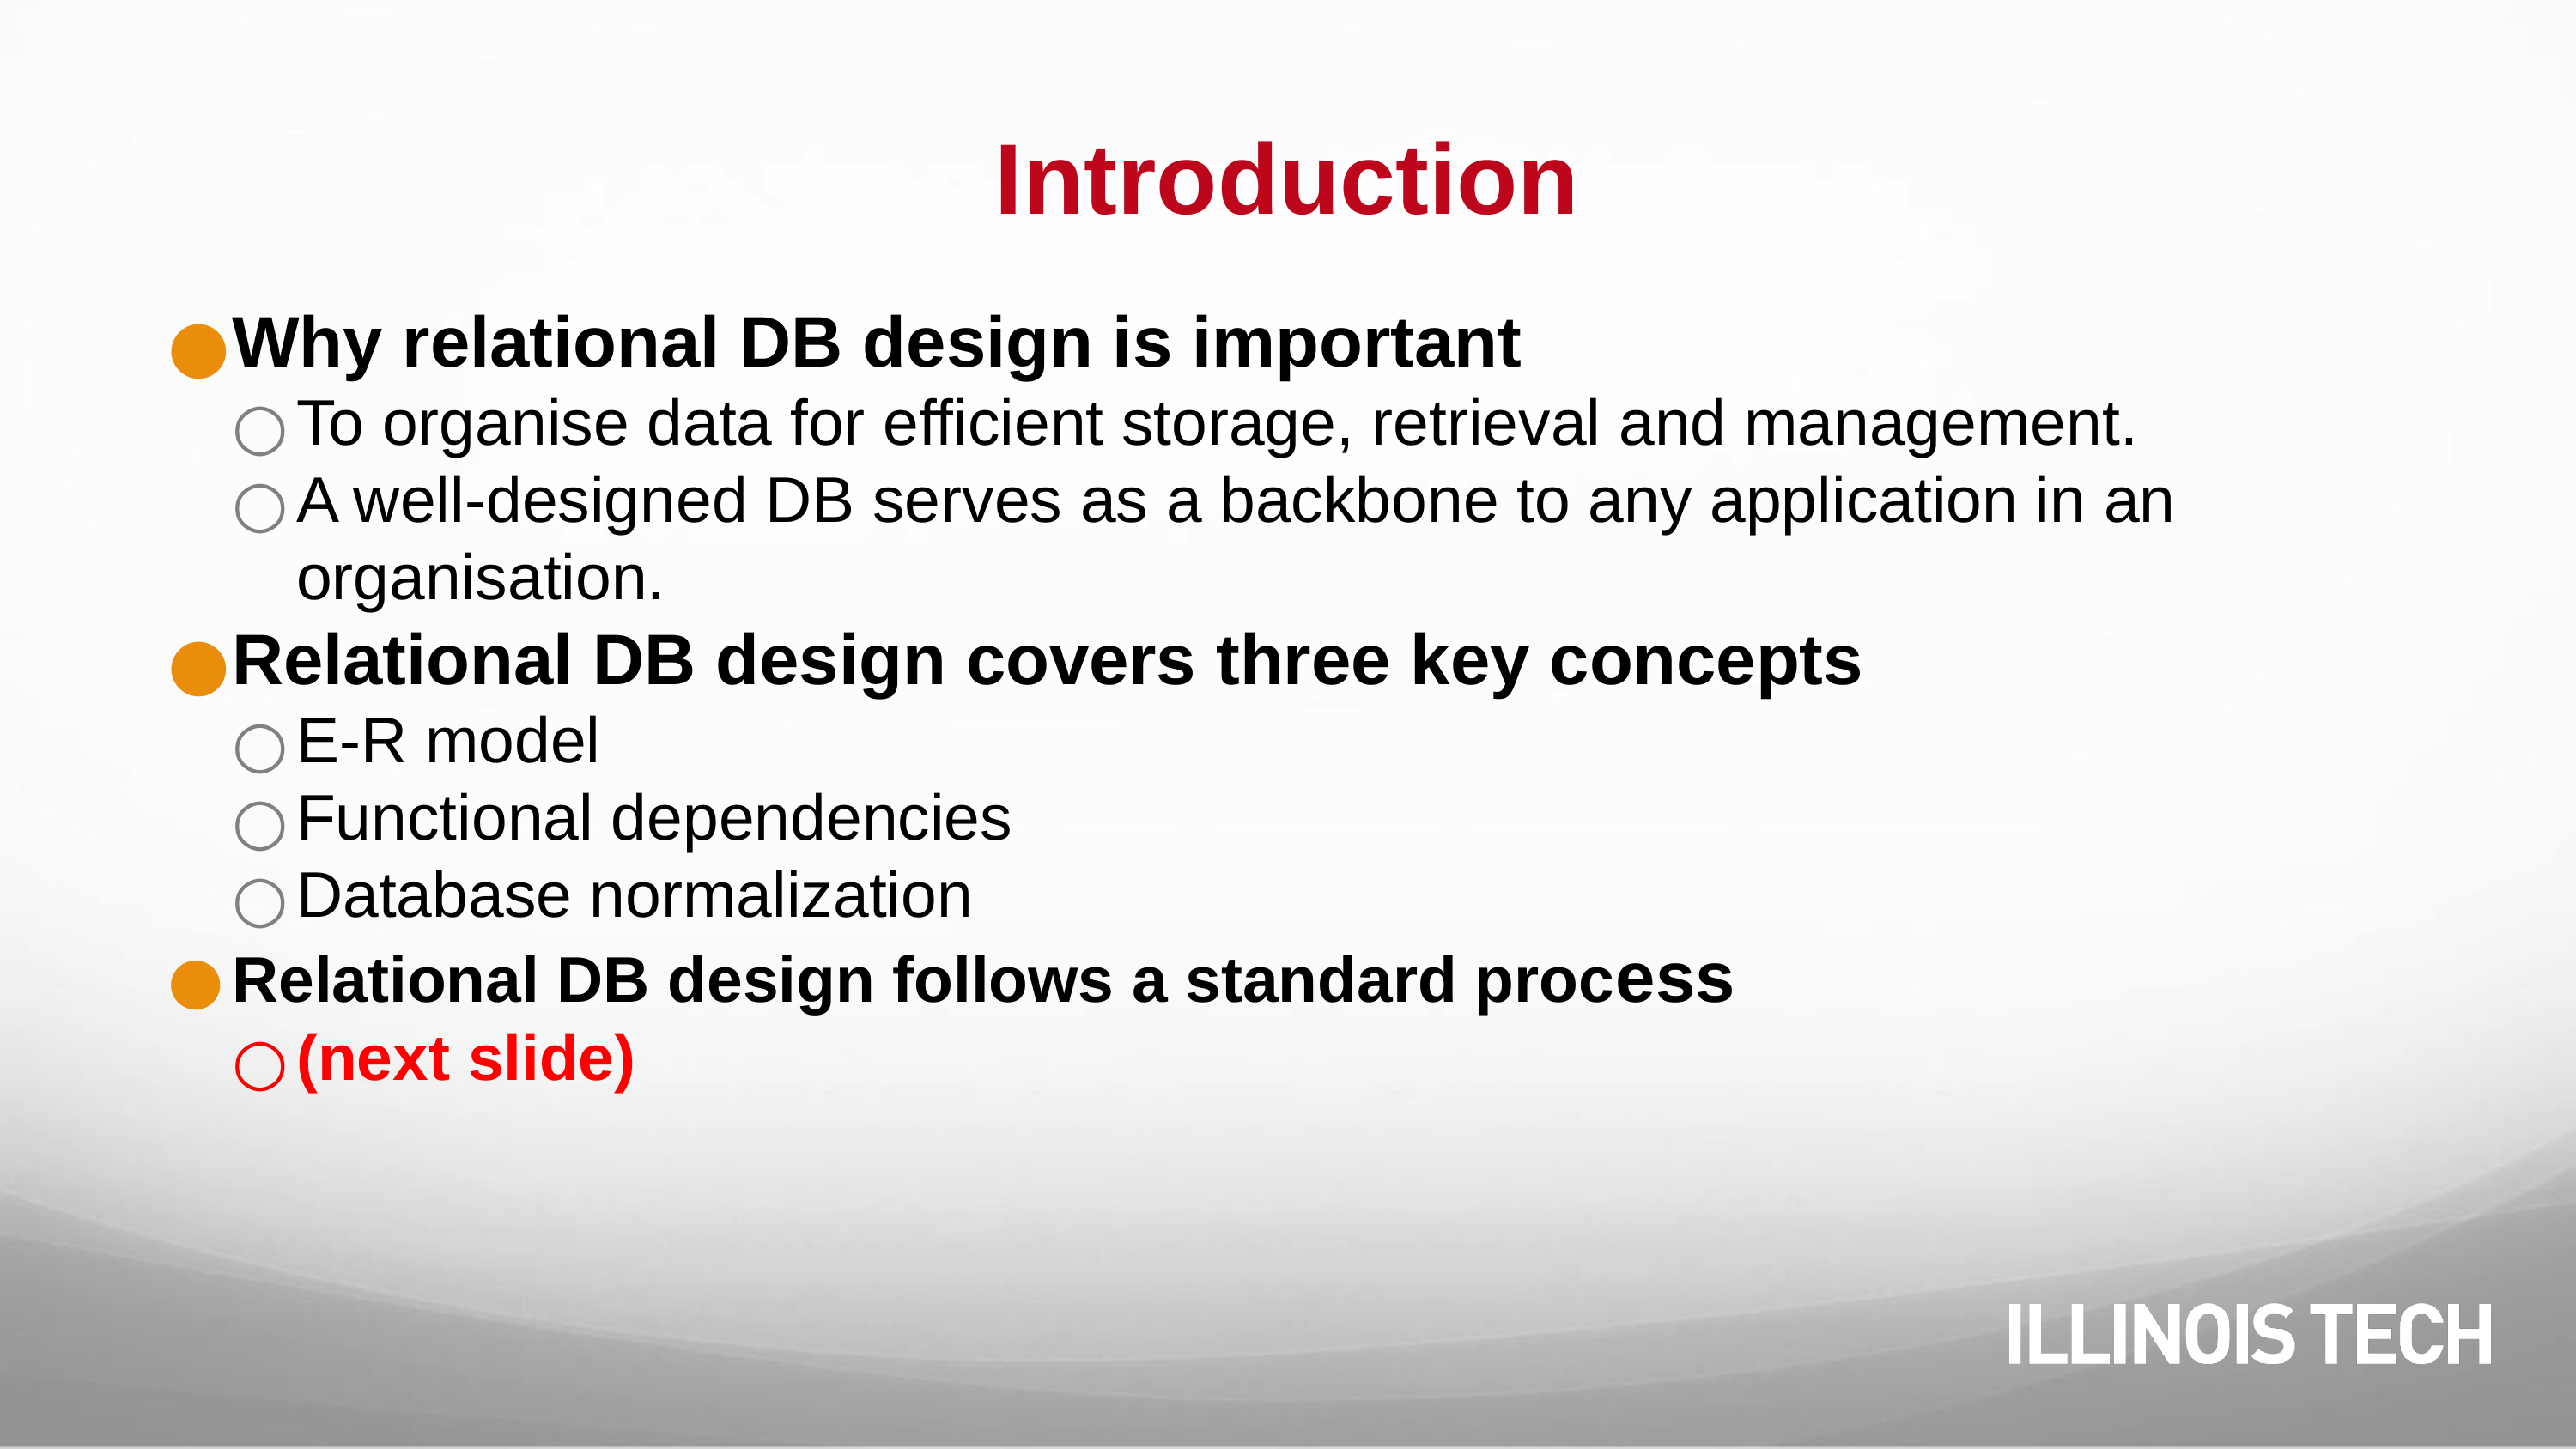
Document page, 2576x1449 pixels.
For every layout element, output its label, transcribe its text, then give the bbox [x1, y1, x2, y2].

list Why relational DB design is important To organise data for efficient storage, retrieval and management. A well-designed DB serves as a backbone to any application in an organisation. Relational DB design covers three key concepts E-R model Functional dependencies Database normalization Relational DB design follows a standard process (next slide) [155, 288, 2421, 1259]
picture [0, 0, 2576, 1449]
title Introduction [155, 22, 2421, 241]
